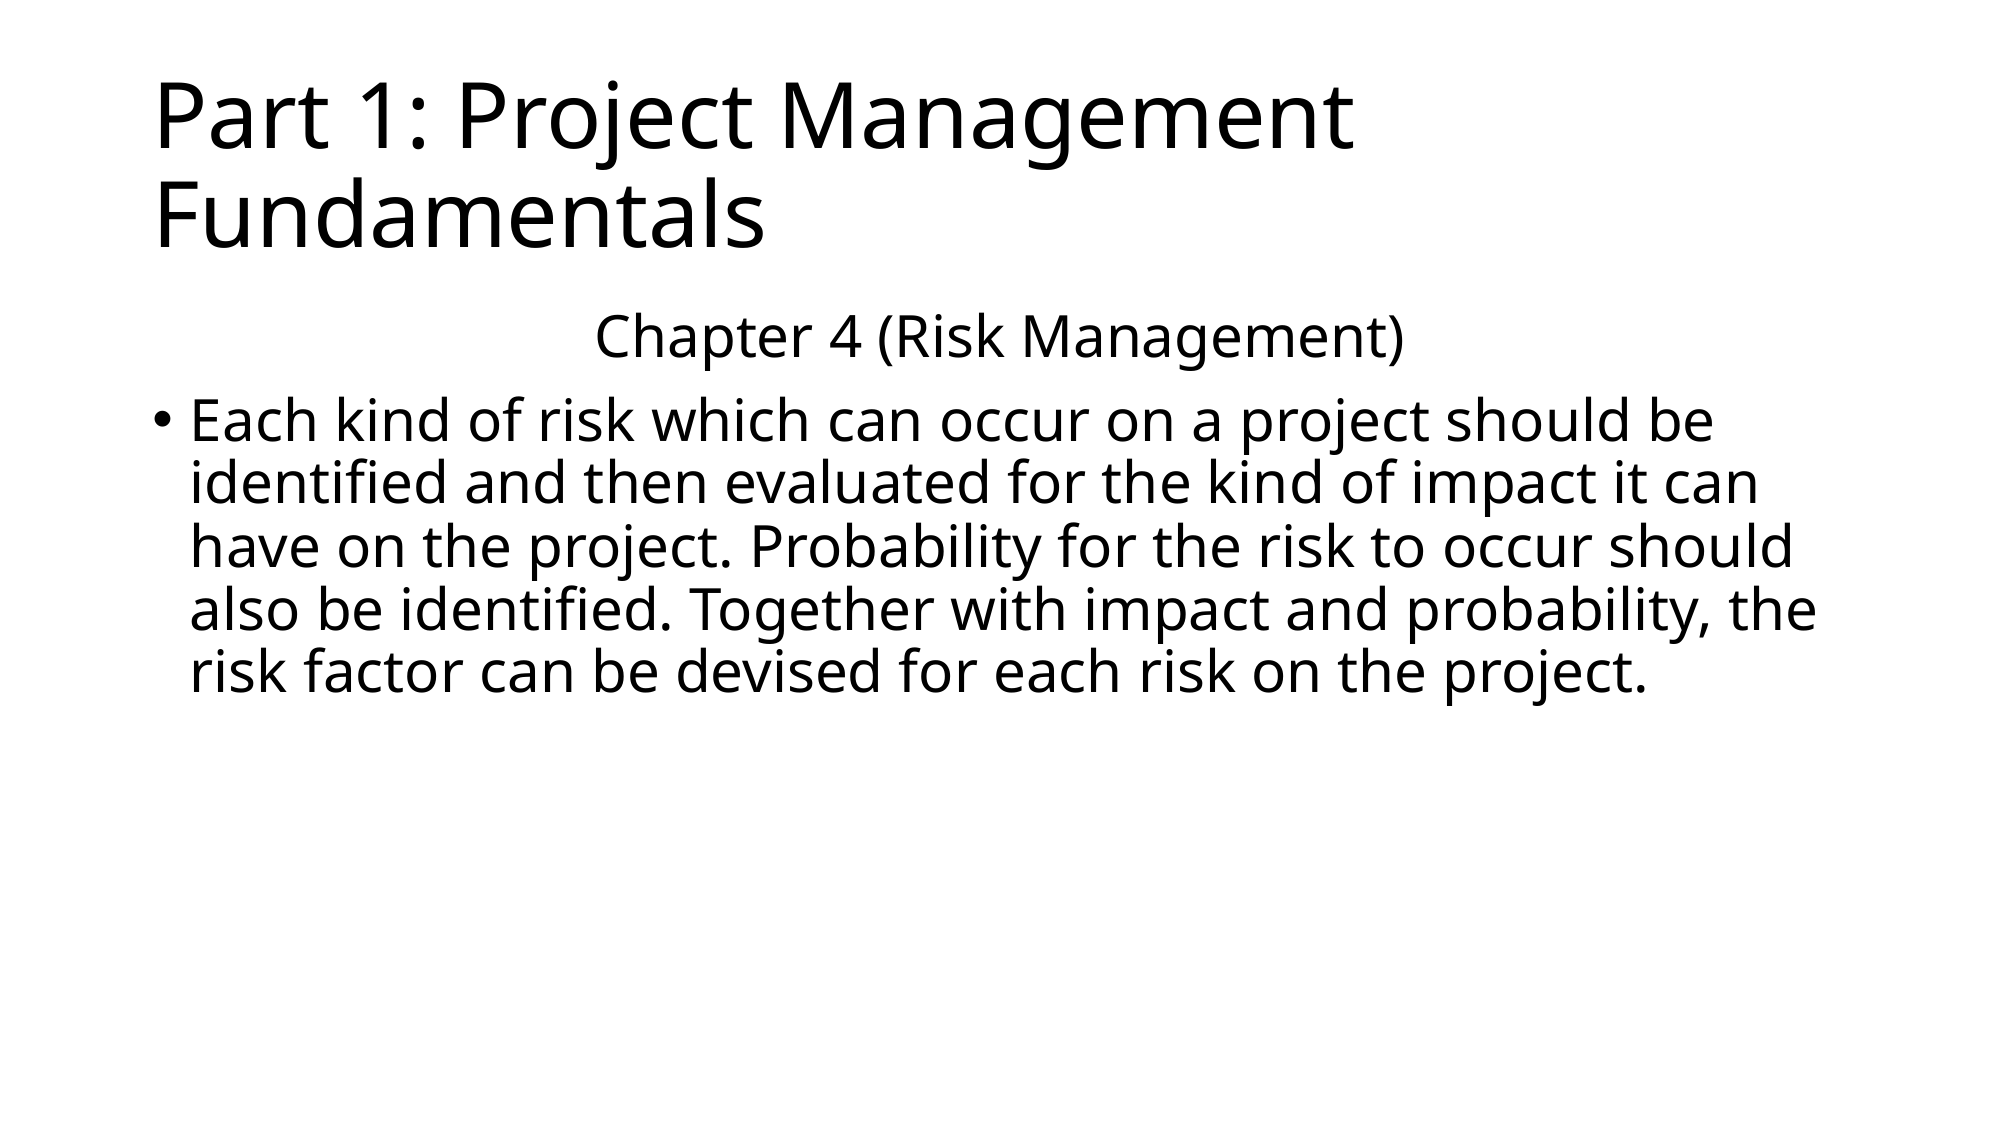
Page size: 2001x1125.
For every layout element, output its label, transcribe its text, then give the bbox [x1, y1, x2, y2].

title Part 1: Project Management Fundamentals [137, 59, 1863, 278]
list Chapter 4 (Risk Management) Each kind of risk which can occur on a project should be identified and then evaluated for the kind of impact it can have on the project. Probability for the risk to occur should also be identified. Together with impact and probability, the risk factor can be devised for each risk on the project. [137, 299, 1863, 1014]
